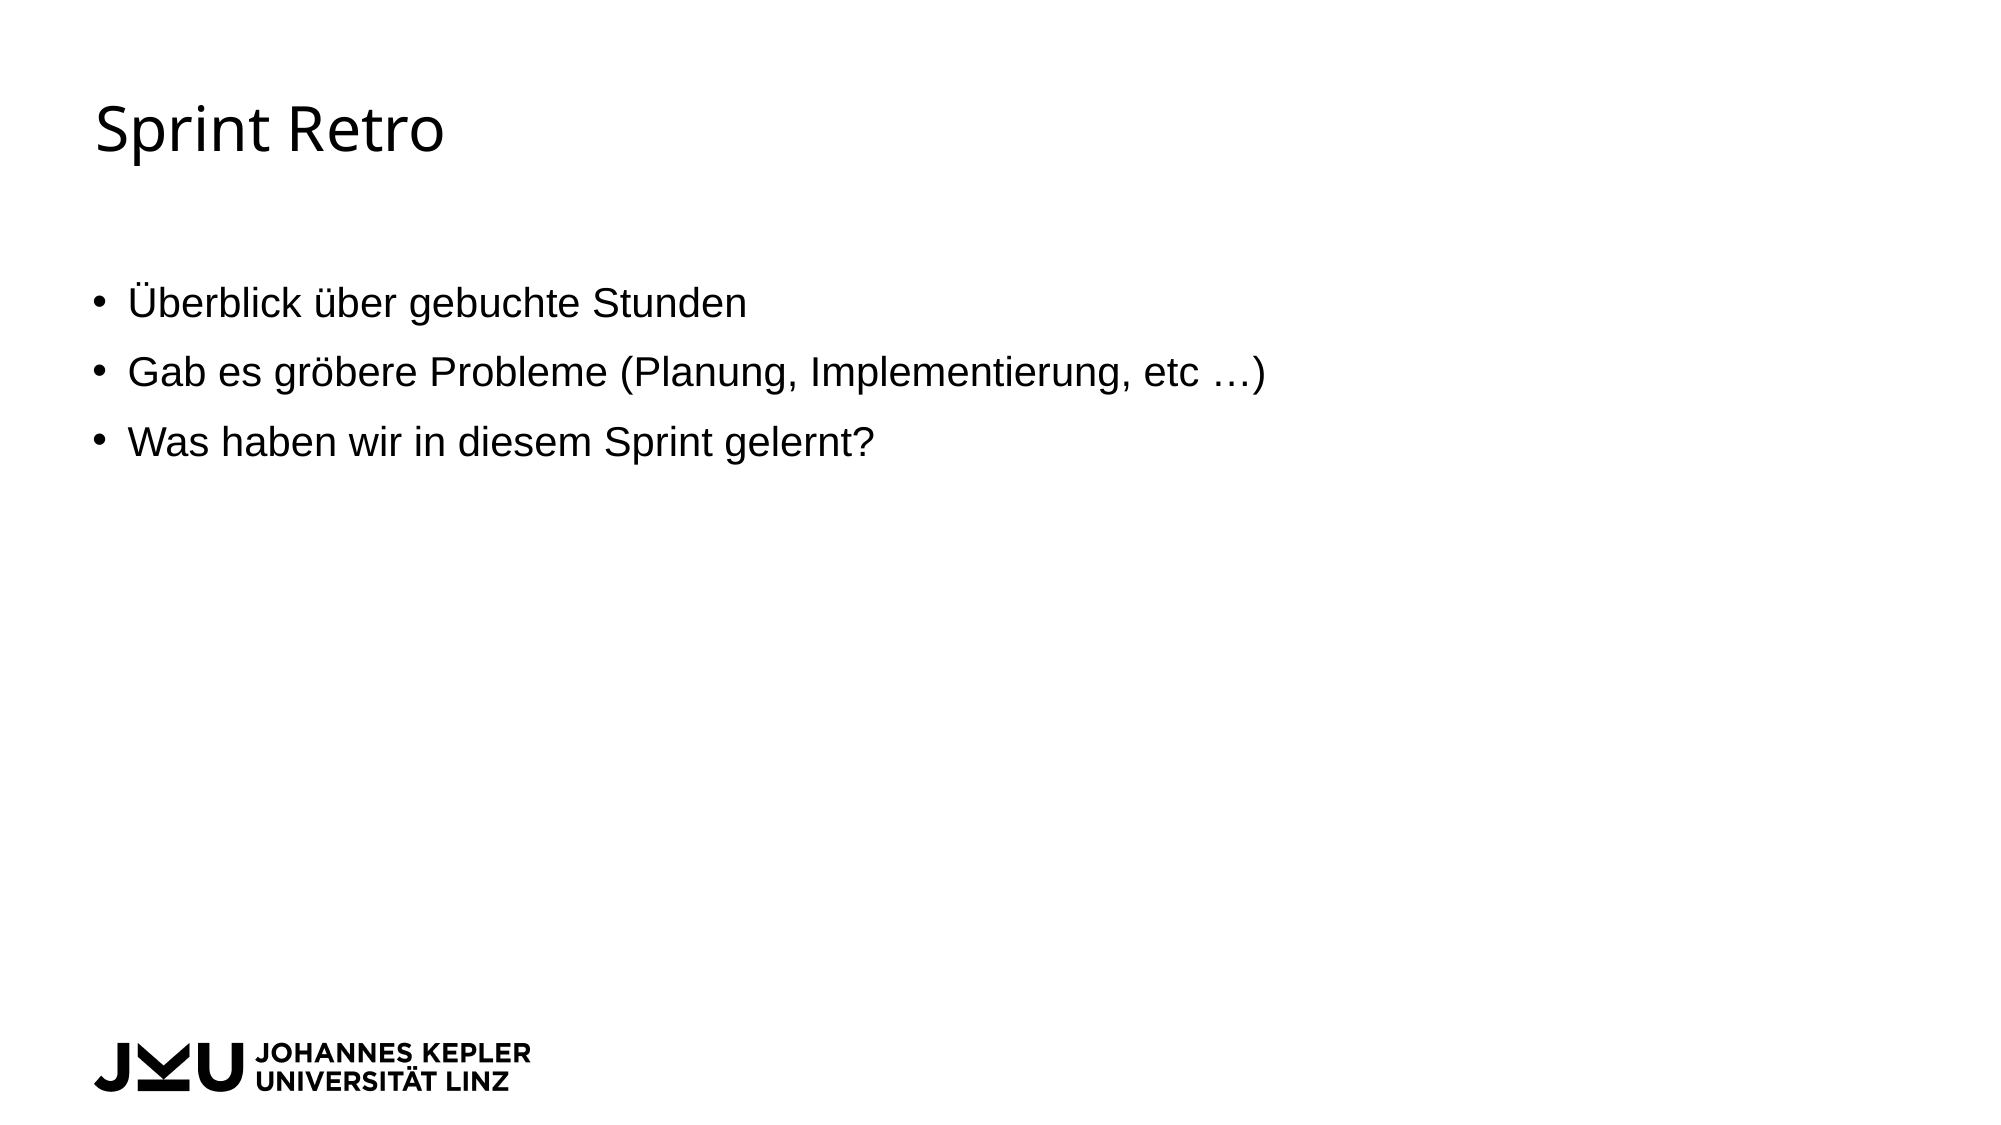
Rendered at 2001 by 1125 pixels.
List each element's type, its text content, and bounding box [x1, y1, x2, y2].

picture [93, 1041, 540, 1095]
list Überblick über gebuchte Stunden Gab es gröbere Probleme (Planung, Implementierung, etc …) Was haben wir in diesem Sprint gelernt? [77, 265, 1905, 1007]
title Sprint Retro [79, 94, 1905, 257]
